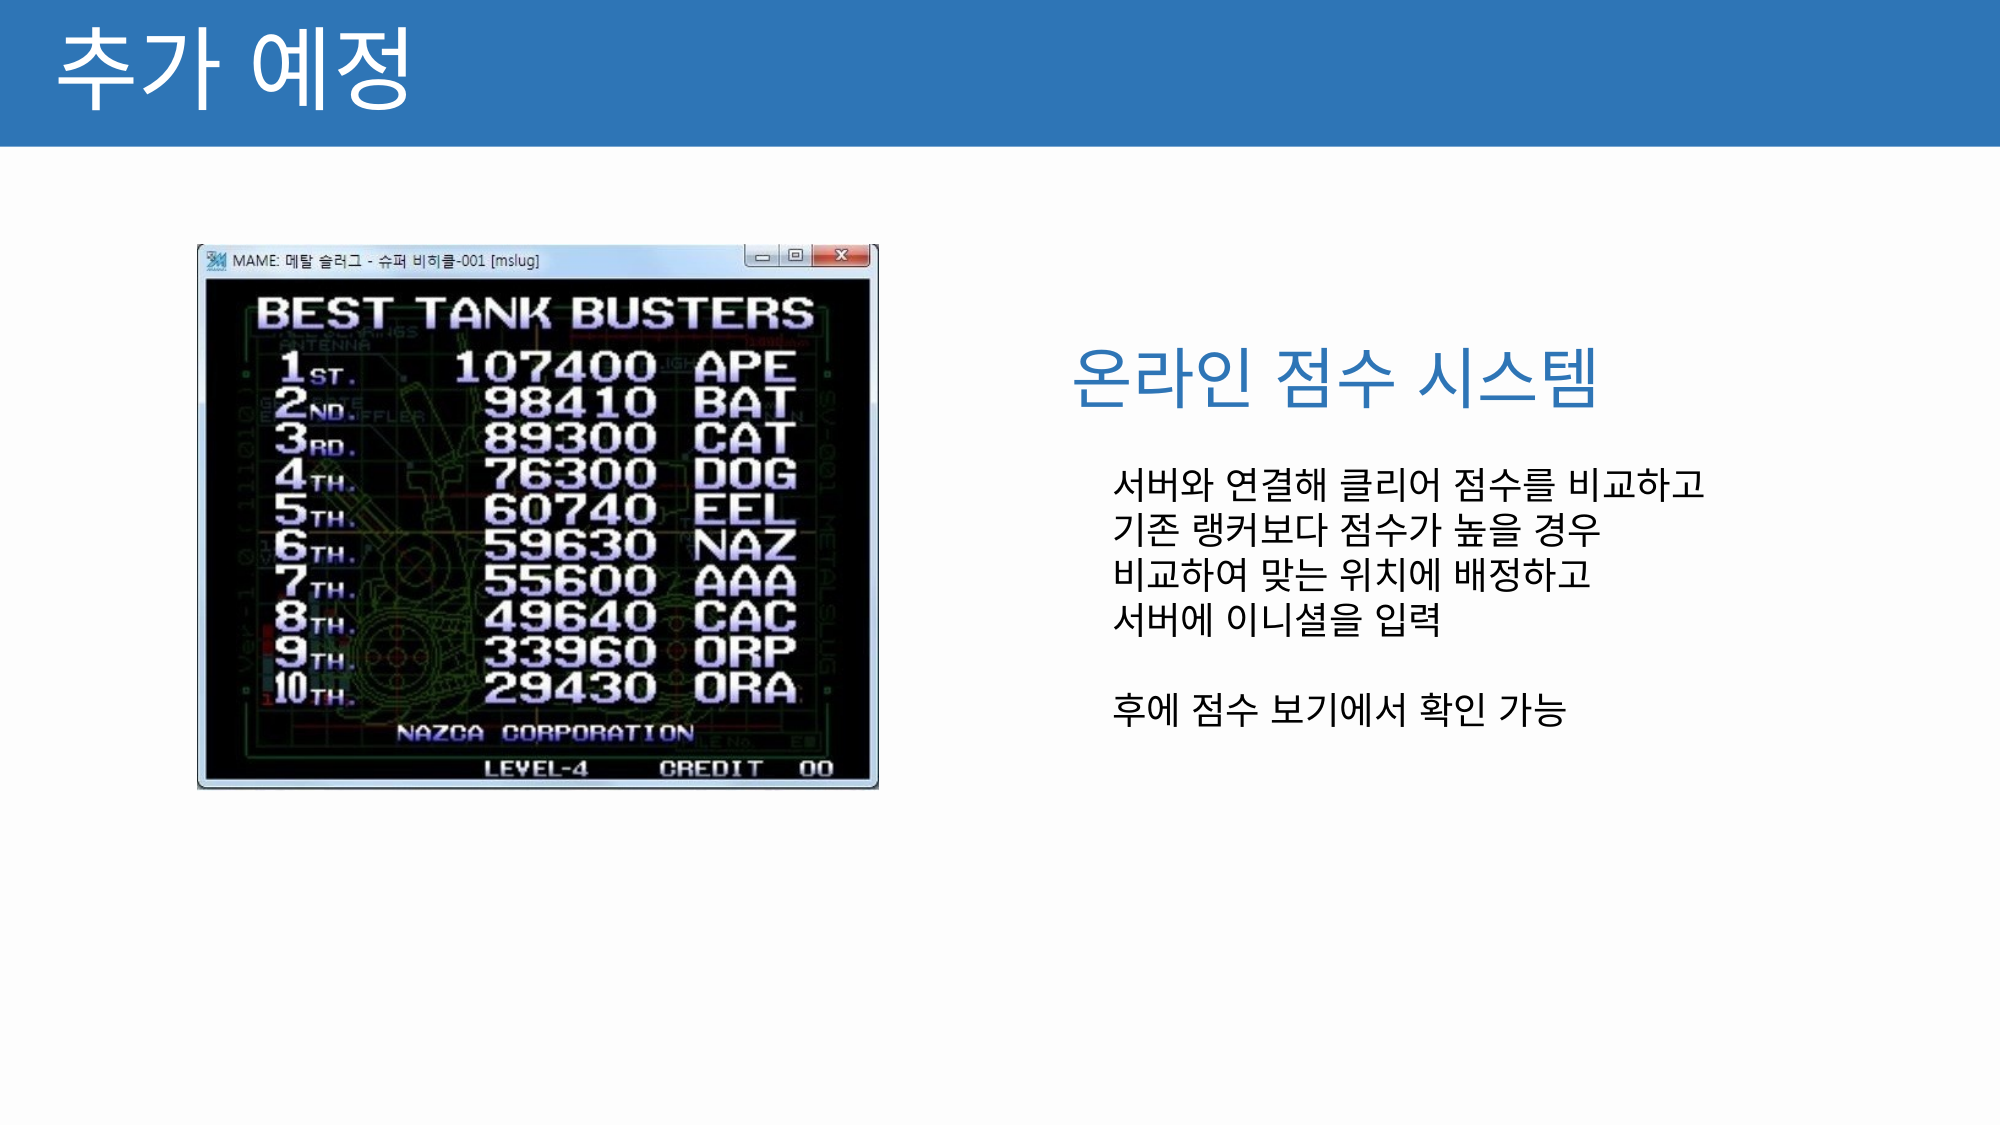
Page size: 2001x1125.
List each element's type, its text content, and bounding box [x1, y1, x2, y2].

text_box 온라인 점수 시스템 서버와 연결해 클리어 점수를 비교하고 기존 랭커보다 점수가 높을 경우 비교하여 맞는 위치에 배정하고 서버에 이니셜을 입력 후에 점수 보기에서 확인 가능 [1056, 329, 1852, 740]
title 추가 예정 [39, 0, 1765, 147]
picture [197, 244, 879, 791]
